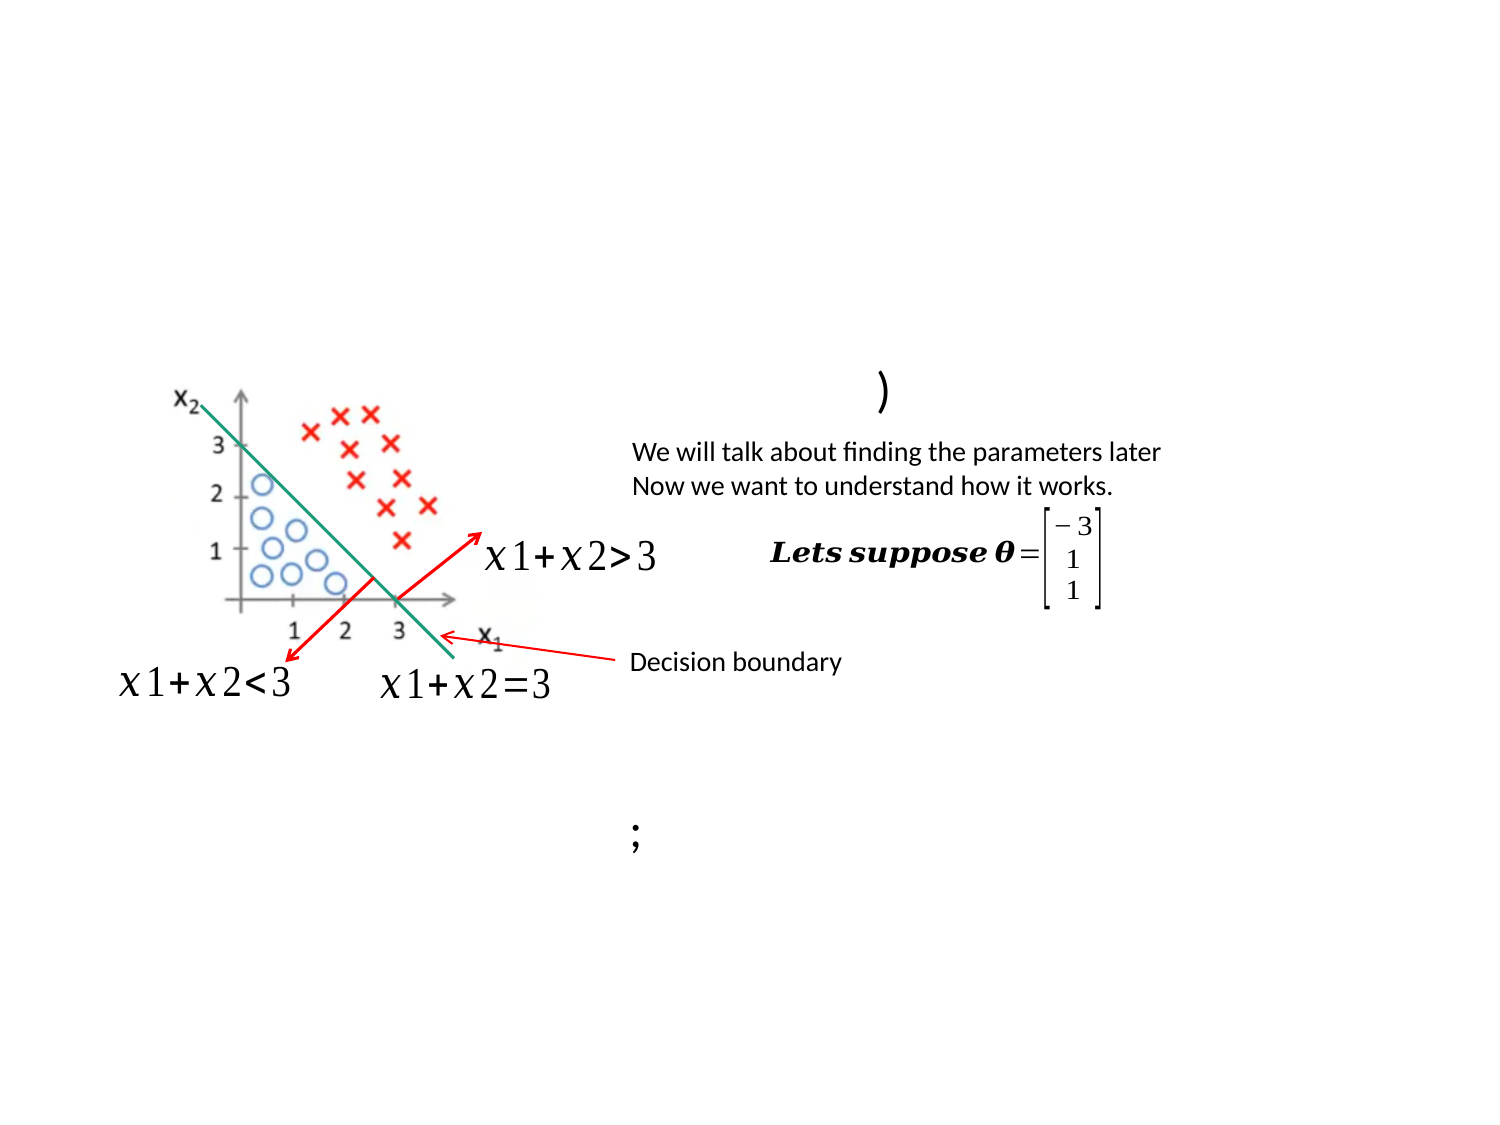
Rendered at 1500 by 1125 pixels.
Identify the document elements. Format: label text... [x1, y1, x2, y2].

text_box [285, 577, 375, 663]
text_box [397, 531, 483, 599]
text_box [439, 635, 614, 661]
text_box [200, 405, 454, 659]
text_box Decision boundary [615, 635, 864, 685]
text_box We will talk about finding the parameters later Now we want to understand how it works. [617, 426, 1184, 509]
picture [163, 367, 539, 680]
